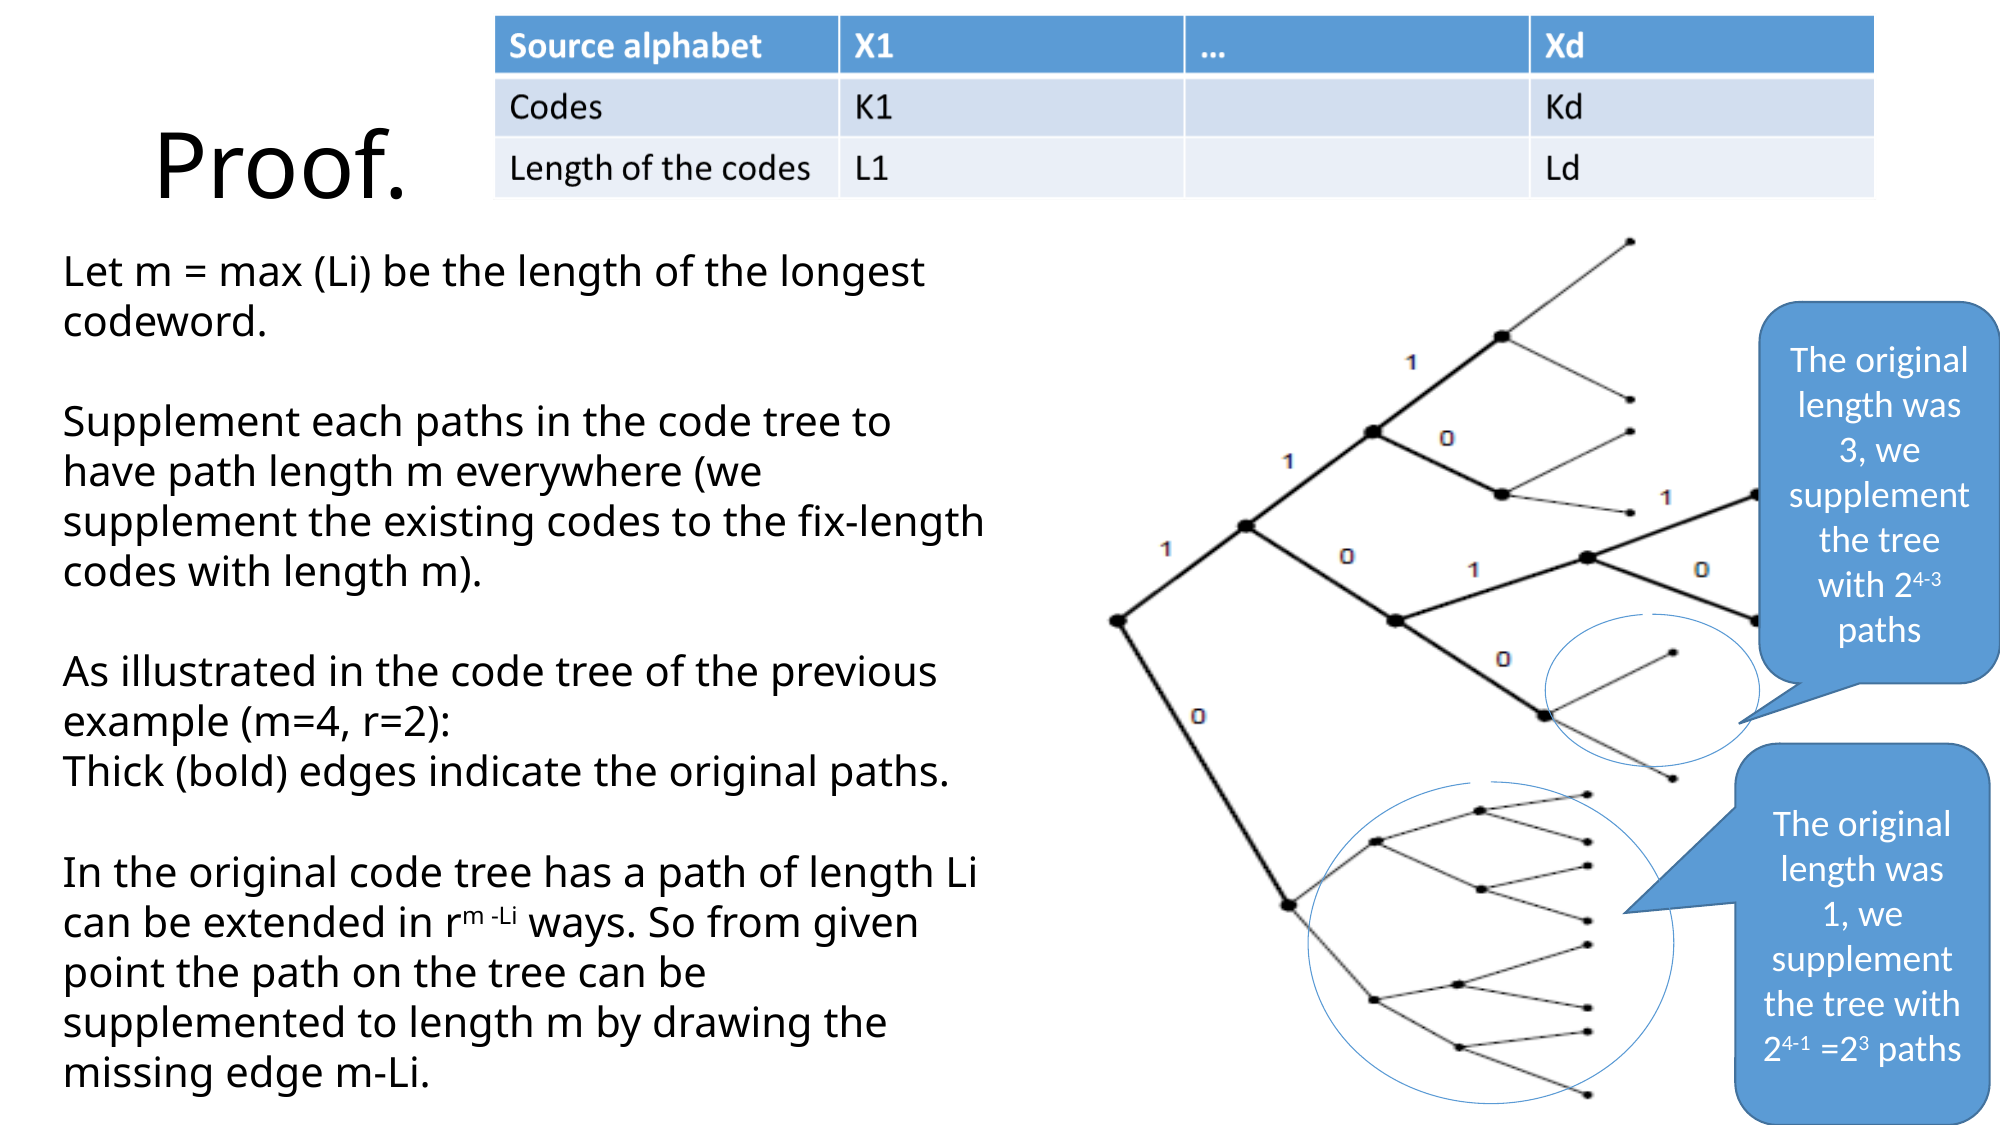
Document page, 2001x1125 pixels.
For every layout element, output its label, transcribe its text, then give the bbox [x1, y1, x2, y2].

picture [492, 9, 1880, 1125]
list Let m = max (Li) be the length of the longest codeword. Supplement each paths in the code tree to have path length m everywhere (we supplement the existing codes to the fix-length codes with length m). As illustrated in the code tree of the previous example (m=4, r=2): Thick (bold) edges indicate the original paths. In the original code tree has a path of length Li can be extended in rm -Li ways. So from given point the path on the tree can be supplemented to length m by drawing the missing edge m-Li. [47, 237, 917, 1125]
title Proof. [137, 59, 917, 237]
text_box The original length was 1, we supplement the tree with 24-1 =23 paths [1880, 742, 1991, 1125]
text_box The original length was 3, we supplement the tree with 24-3 paths [1880, 300, 2000, 685]
